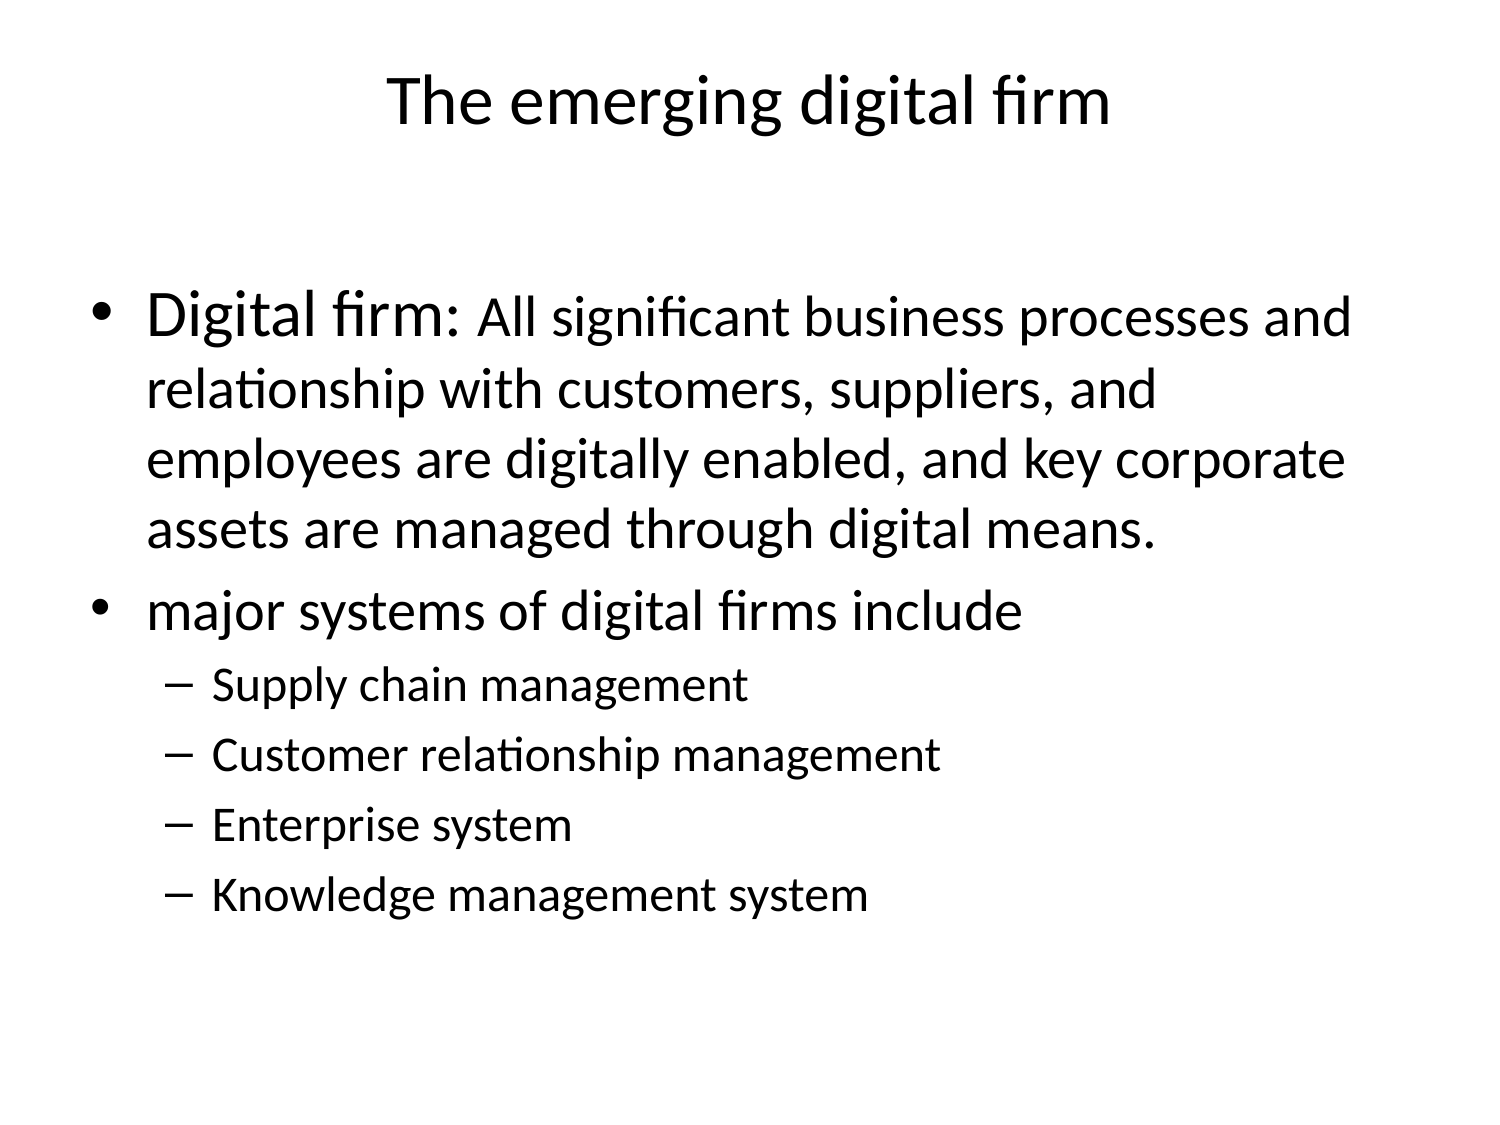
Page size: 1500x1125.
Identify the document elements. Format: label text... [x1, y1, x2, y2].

list Digital firm: All significant business processes and relationship with customers, suppliers, and employees are digitally enabled, and key corporate assets are managed through digital means. major systems of digital firms include Supply chain management Customer relationship management Enterprise system Knowledge management system [75, 262, 1425, 1005]
title The emerging digital firm [75, 45, 1425, 233]
